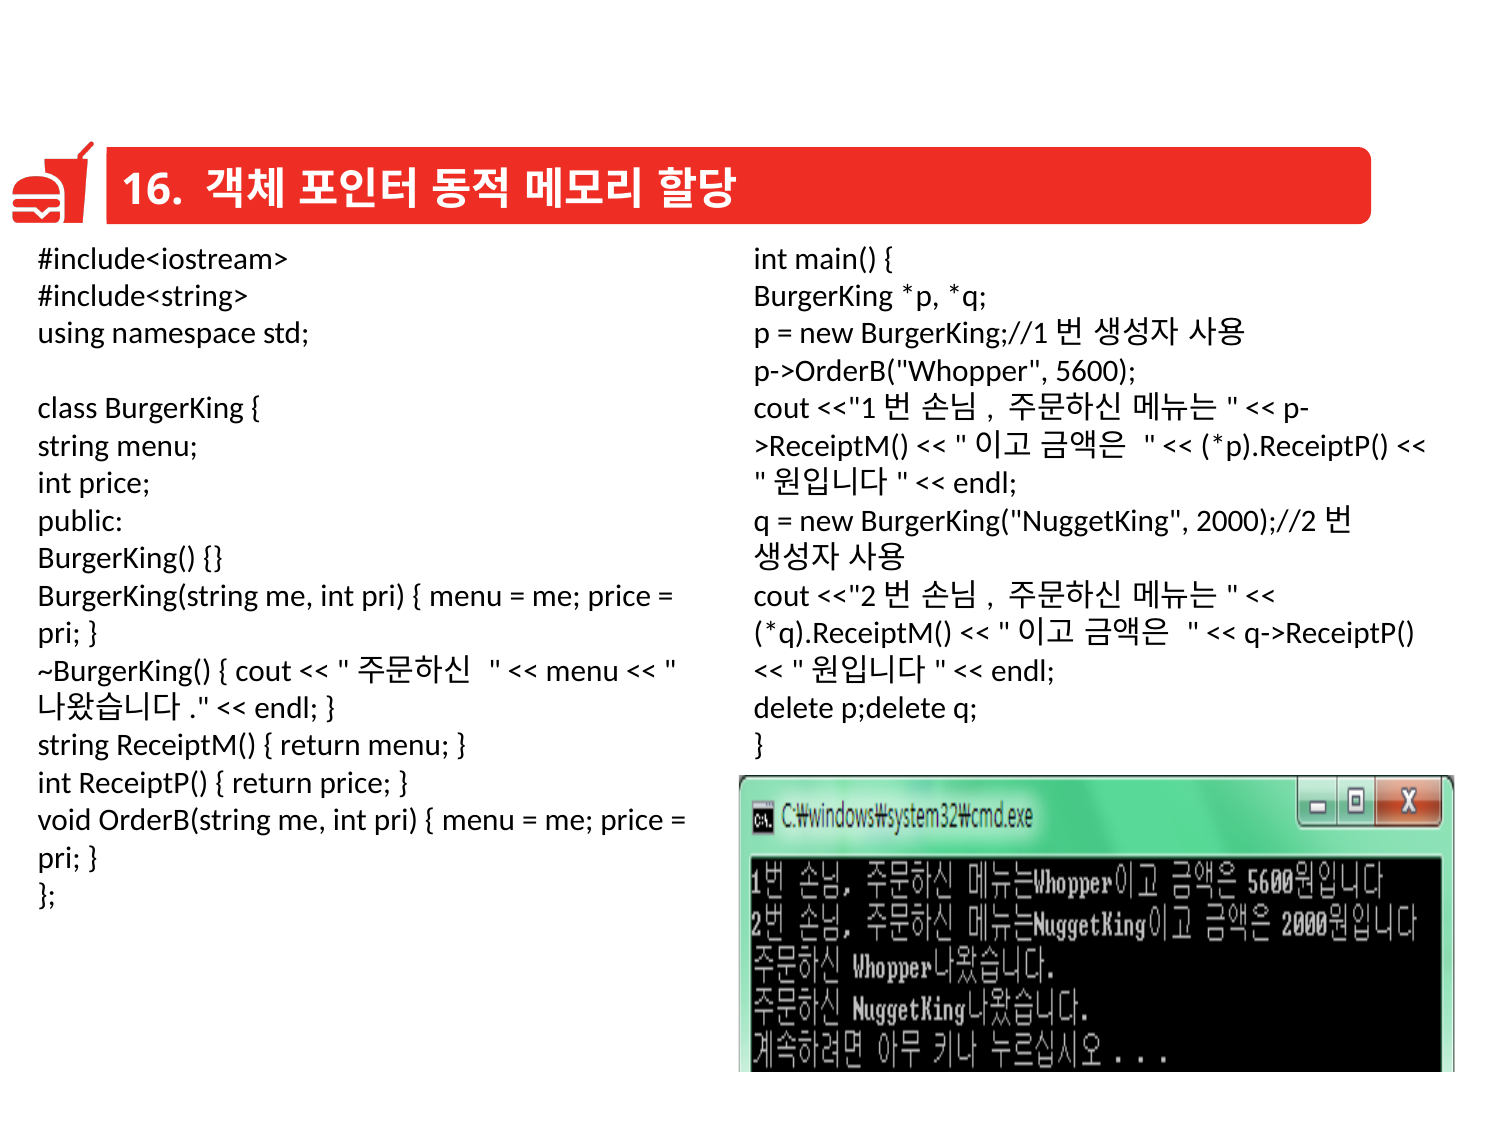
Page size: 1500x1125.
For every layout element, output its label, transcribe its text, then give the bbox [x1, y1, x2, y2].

picture [0, 125, 110, 239]
text_box #include<iostream> #include<string> using namespace std; class BurgerKing { string menu; int price; public: BurgerKing() {} BurgerKing(string me, int pri) { menu = me; price = pri; } ~BurgerKing() { cout << "주문하신 " << menu << "나왔습니다." << endl; } string ReceiptM() { return menu; } int ReceiptP() { return price; } void OrderB(string me, int pri) { menu = me; price = pri; } }; [22, 230, 739, 920]
picture [738, 775, 1455, 1072]
text_box 16. 객체 포인터 동적 메모리 할당 [110, 153, 1028, 221]
text_box int main() { BurgerKing *p, *q; p = new BurgerKing;//1번 생성자 사용 p->OrderB("Whopper", 5600); cout <<"1번 손님, 주문하신 메뉴는" << p->ReceiptM() << "이고 금액은 " << (*p).ReceiptP() << "원입니다" << endl; q = new BurgerKing("NuggetKing", 2000);//2번 생성자 사용 cout <<"2번 손님, 주문하신 메뉴는" << (*q).ReceiptM() << "이고 금액은 " << q->ReceiptP() << "원입니다" << endl; delete p;delete q; } [738, 230, 1455, 770]
text_box [110, 146, 1373, 226]
